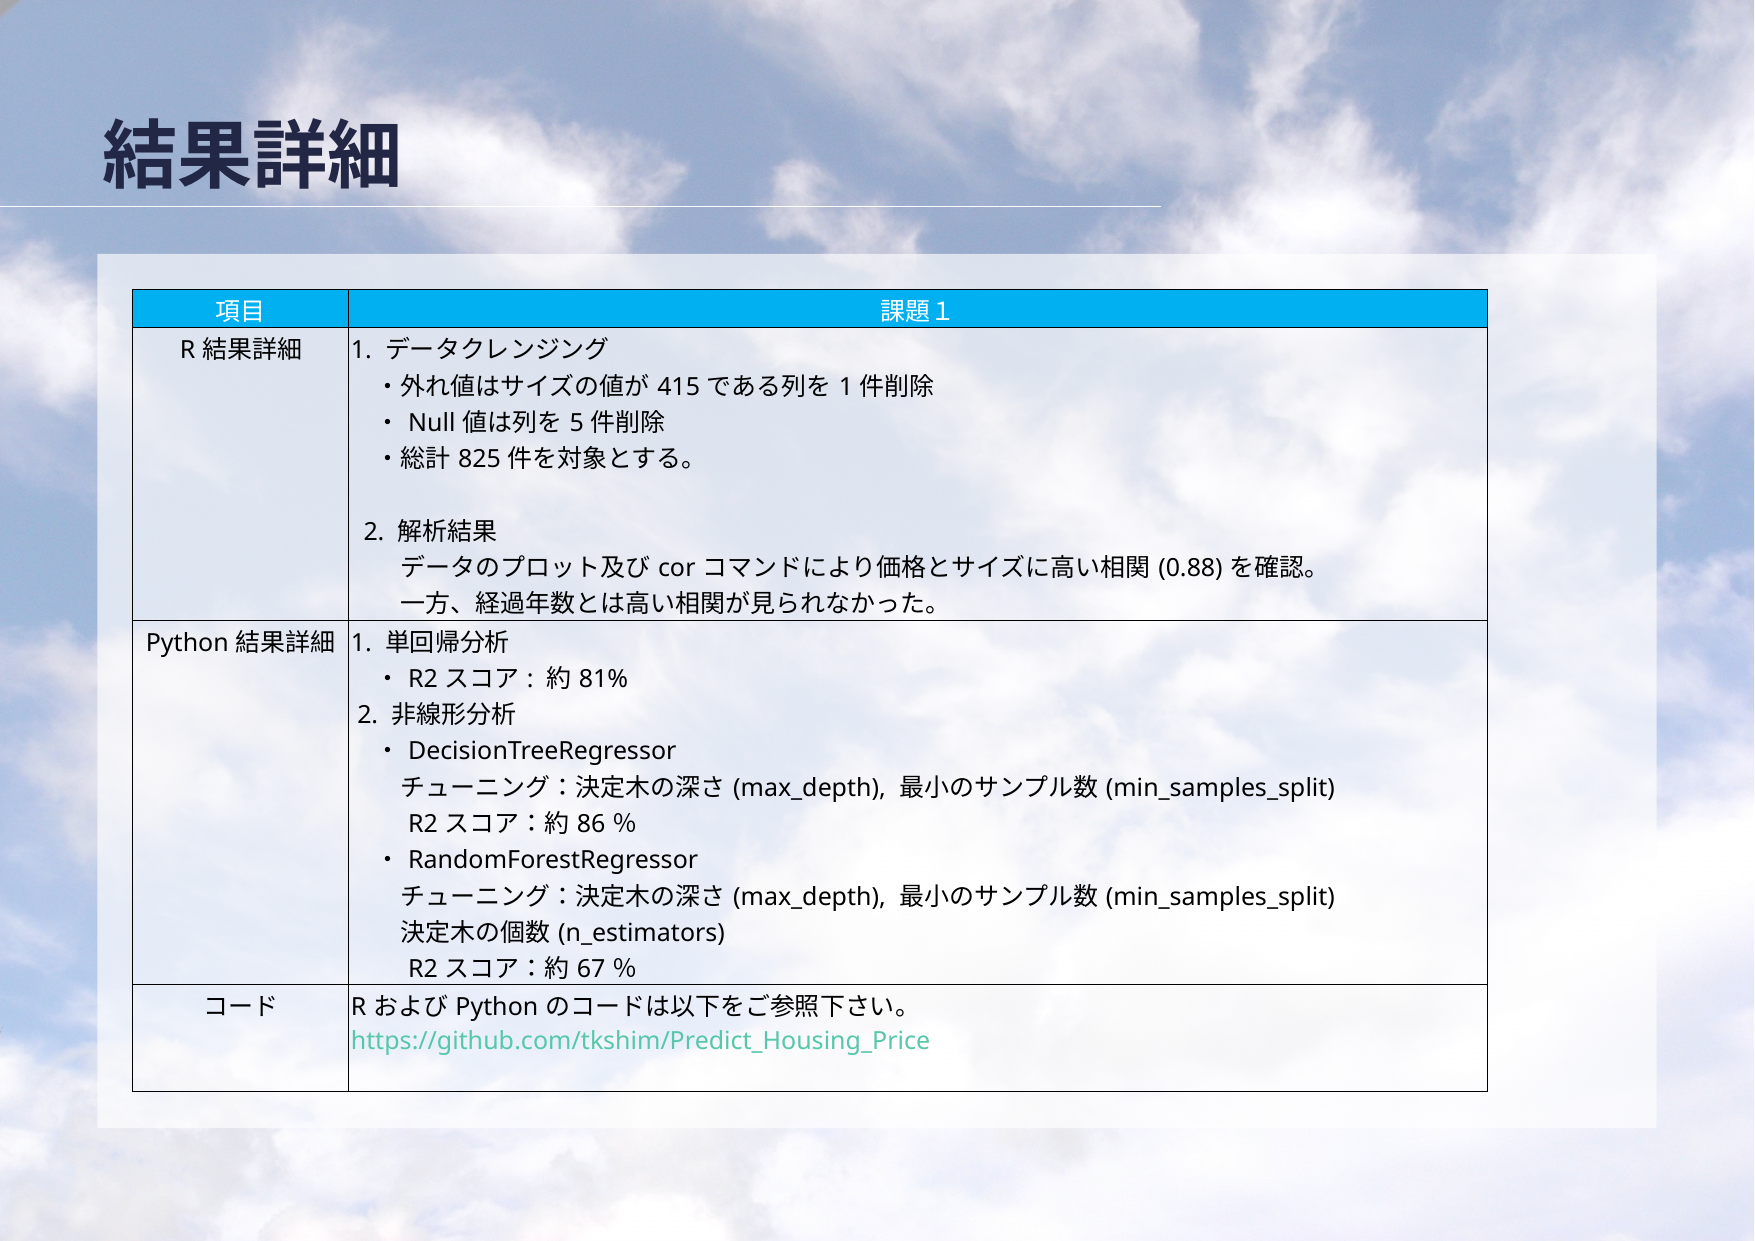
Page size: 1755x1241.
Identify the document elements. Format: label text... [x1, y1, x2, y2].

table_cell 1. 単回帰分析 ・R2スコア: 約81% 2. 非線形分析 ・DecisionTreeRegressor チューニング：決定木の深さ(max_depth), 最小のサンプル数(min_samples_split) R2スコア：約86％ ・RandomForestRegressor チューニング：決定木の深さ(max_depth), 最小のサンプル数(min_samples_split) 決定木の個数(n_estimators) R2スコア：約67％ [349, 621, 1487, 984]
table_cell RおよびPythonのコードは以下をご参照下さい。 https://github.com/tkshim/Predict_Housing_Price [349, 985, 1487, 1091]
table_cell 1. データクレンジング ・外れ値はサイズの値が415である列を1件削除 ・Null値は列を5件削除 ・総計825件を対象とする。 2. 解析結果 データのプロット及びcorコマンドにより価格とサイズに高い相関(0.88)を確認。 一方、経過年数とは高い相関が見られなかった。 [349, 328, 1487, 620]
table_header 課題１ [349, 290, 1487, 327]
table_cell コード [133, 985, 348, 1091]
table_cell R結果詳細 [133, 328, 348, 620]
table_cell Python結果詳細 [133, 621, 348, 984]
title 結果詳細 [87, 100, 1667, 243]
table_header 項目 [133, 290, 348, 327]
